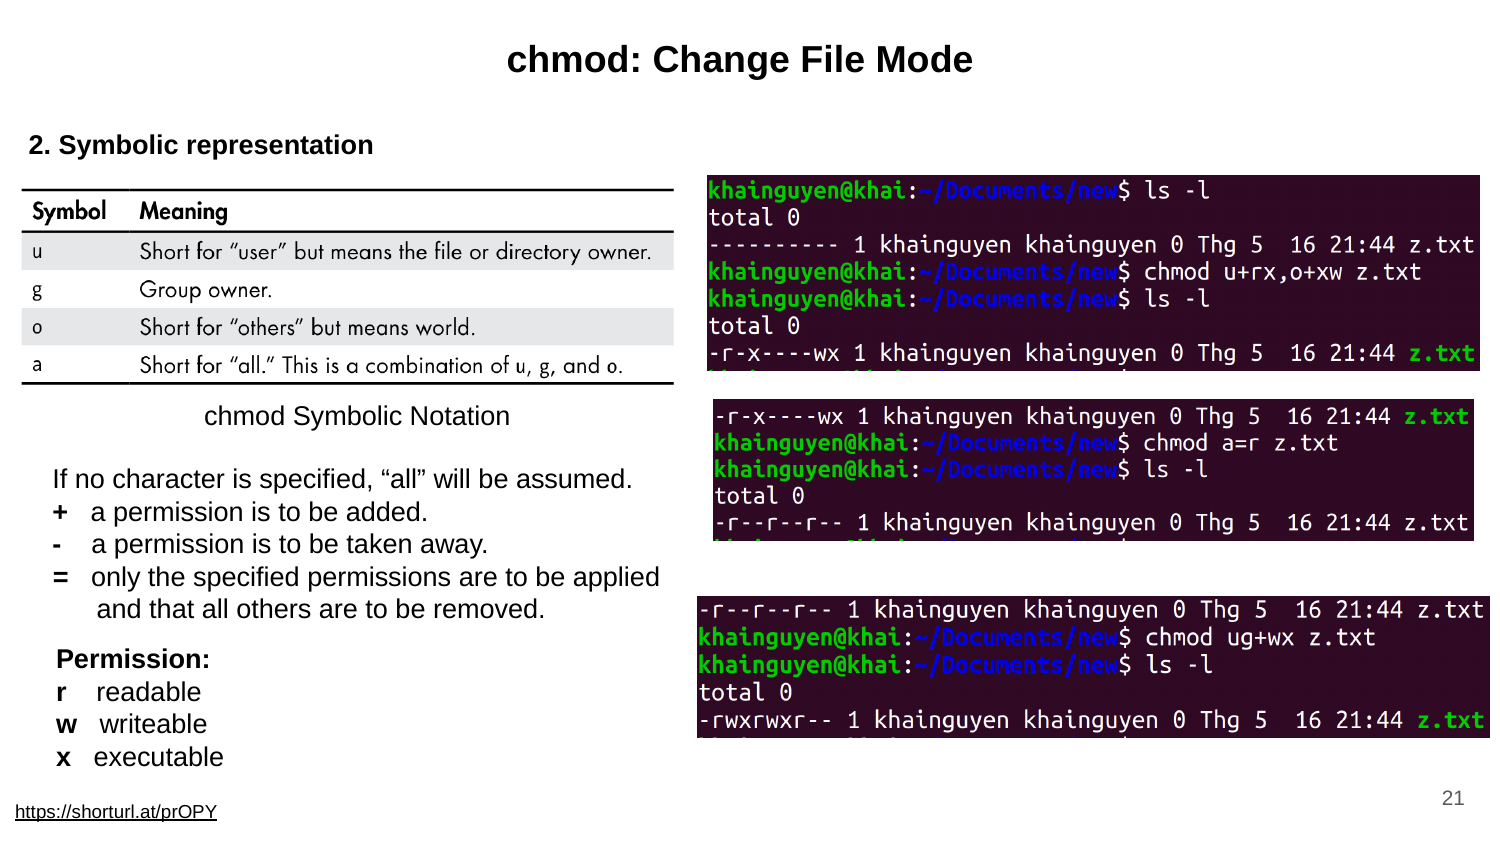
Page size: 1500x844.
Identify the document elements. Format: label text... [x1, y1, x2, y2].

picture [706, 175, 1481, 371]
picture [15, 181, 680, 389]
slide_number ‹#› [1389, 764, 1480, 830]
text_box If no character is specified, “all” will be assumed. + a permission is to be added. - a permission is to be taken away. = only the specified permissions are to be applied and that all others are to be removed. [37, 446, 701, 640]
text_box https://shorturl.at/prOPY [0, 788, 285, 834]
text_box chmod: Change File Mode [491, 20, 1009, 96]
text_box chmod Symbolic Notation [165, 396, 549, 446]
picture [712, 399, 1475, 542]
text_box 2. Symbolic representation [13, 112, 506, 176]
text_box Permission: r readable w writeable x executable [41, 626, 534, 787]
picture [697, 596, 1490, 739]
